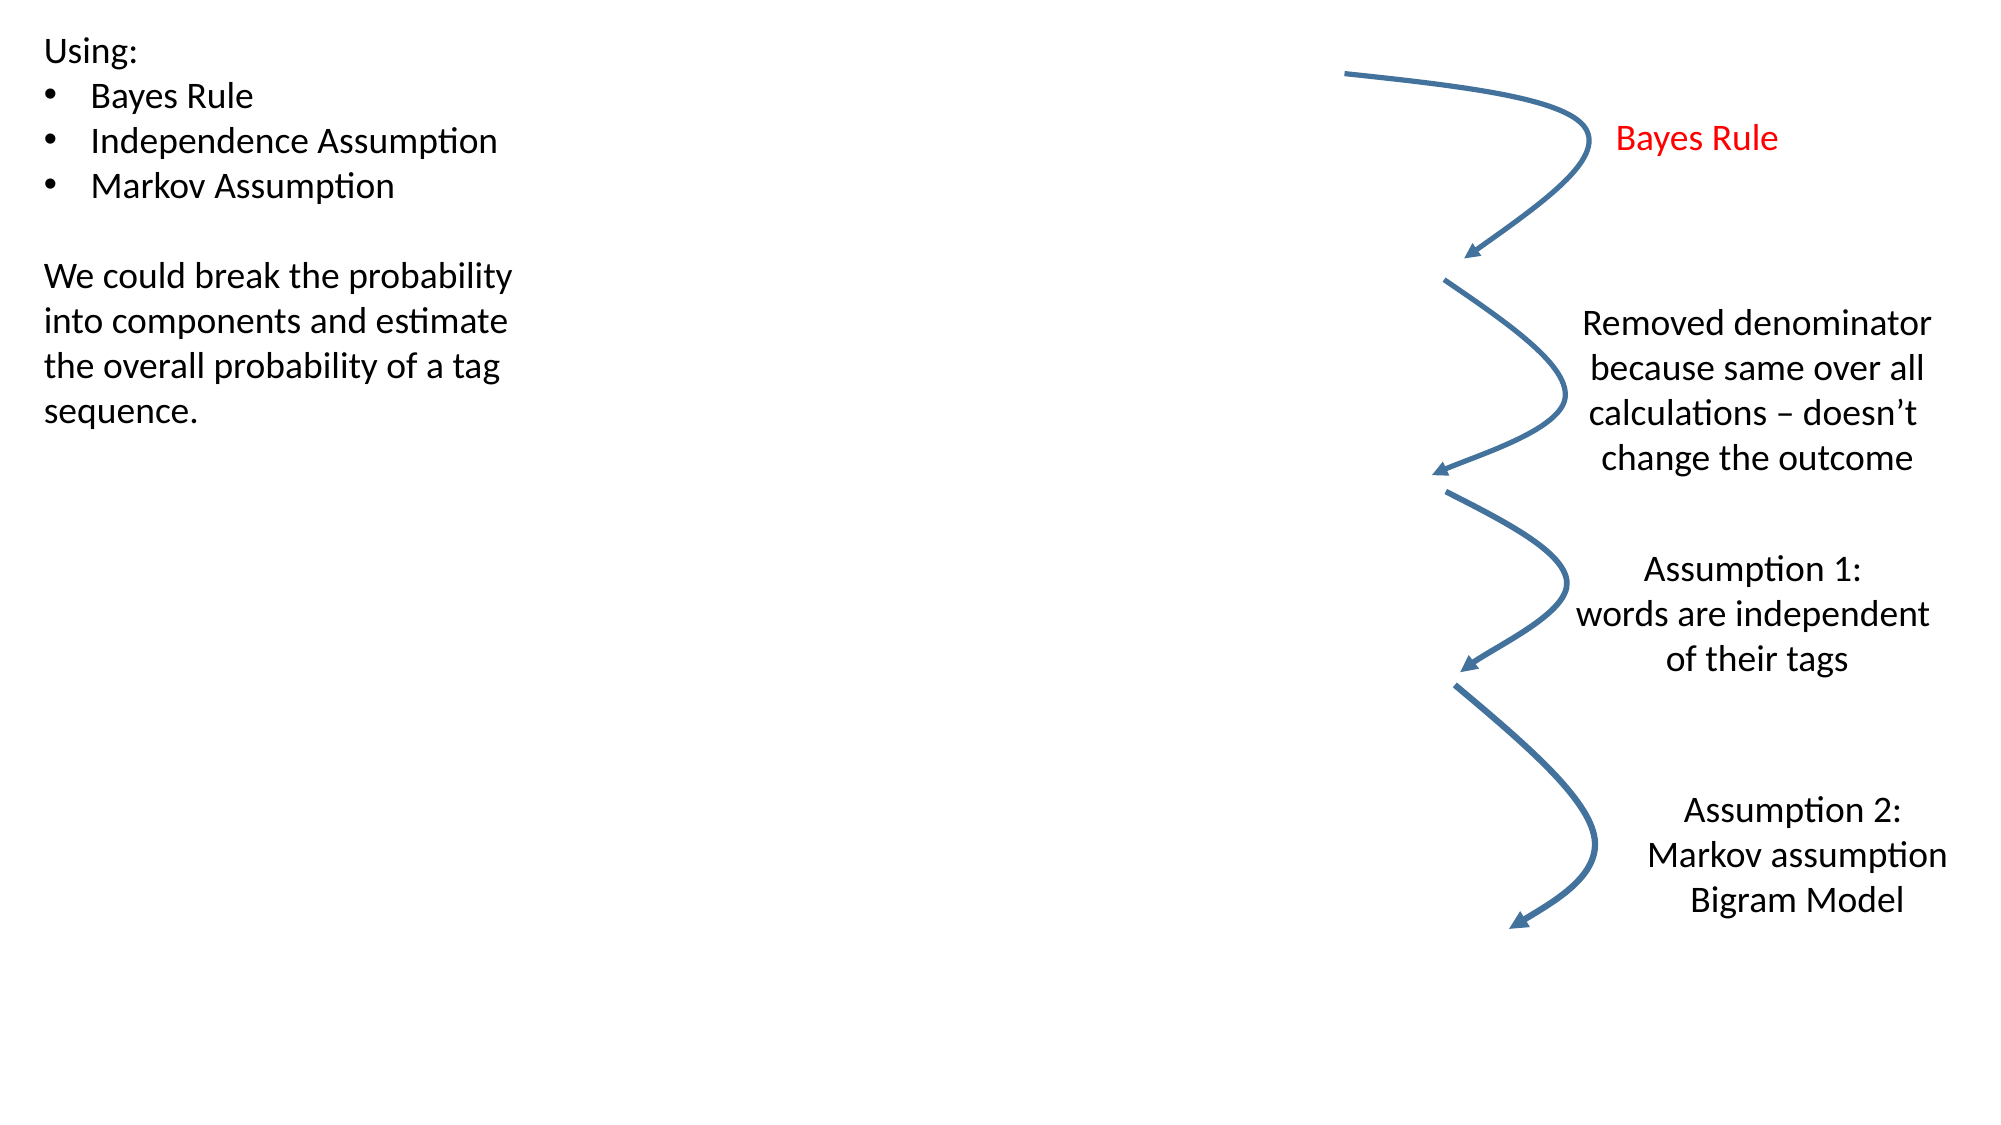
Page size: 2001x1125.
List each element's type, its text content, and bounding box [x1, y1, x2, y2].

text_box [1445, 490, 1561, 673]
text_box Assumption 2: Markov assumption Bigram Model [1632, 777, 1963, 928]
text_box Removed denominator because same over all calculations – doesn’t change the outcome [1567, 290, 1948, 486]
text_box Using: Bayes Rule Independence Assumption Markov Assumption We could break the probability into components and estimate the overall probability of a tag sequence. [28, 18, 529, 439]
text_box [1454, 684, 1596, 929]
text_box [1431, 278, 1567, 476]
text_box [1344, 72, 1591, 259]
text_box Bayes Rule [1601, 105, 1795, 166]
text_box Assumption 1: words are independent of their tags [1561, 536, 1954, 686]
